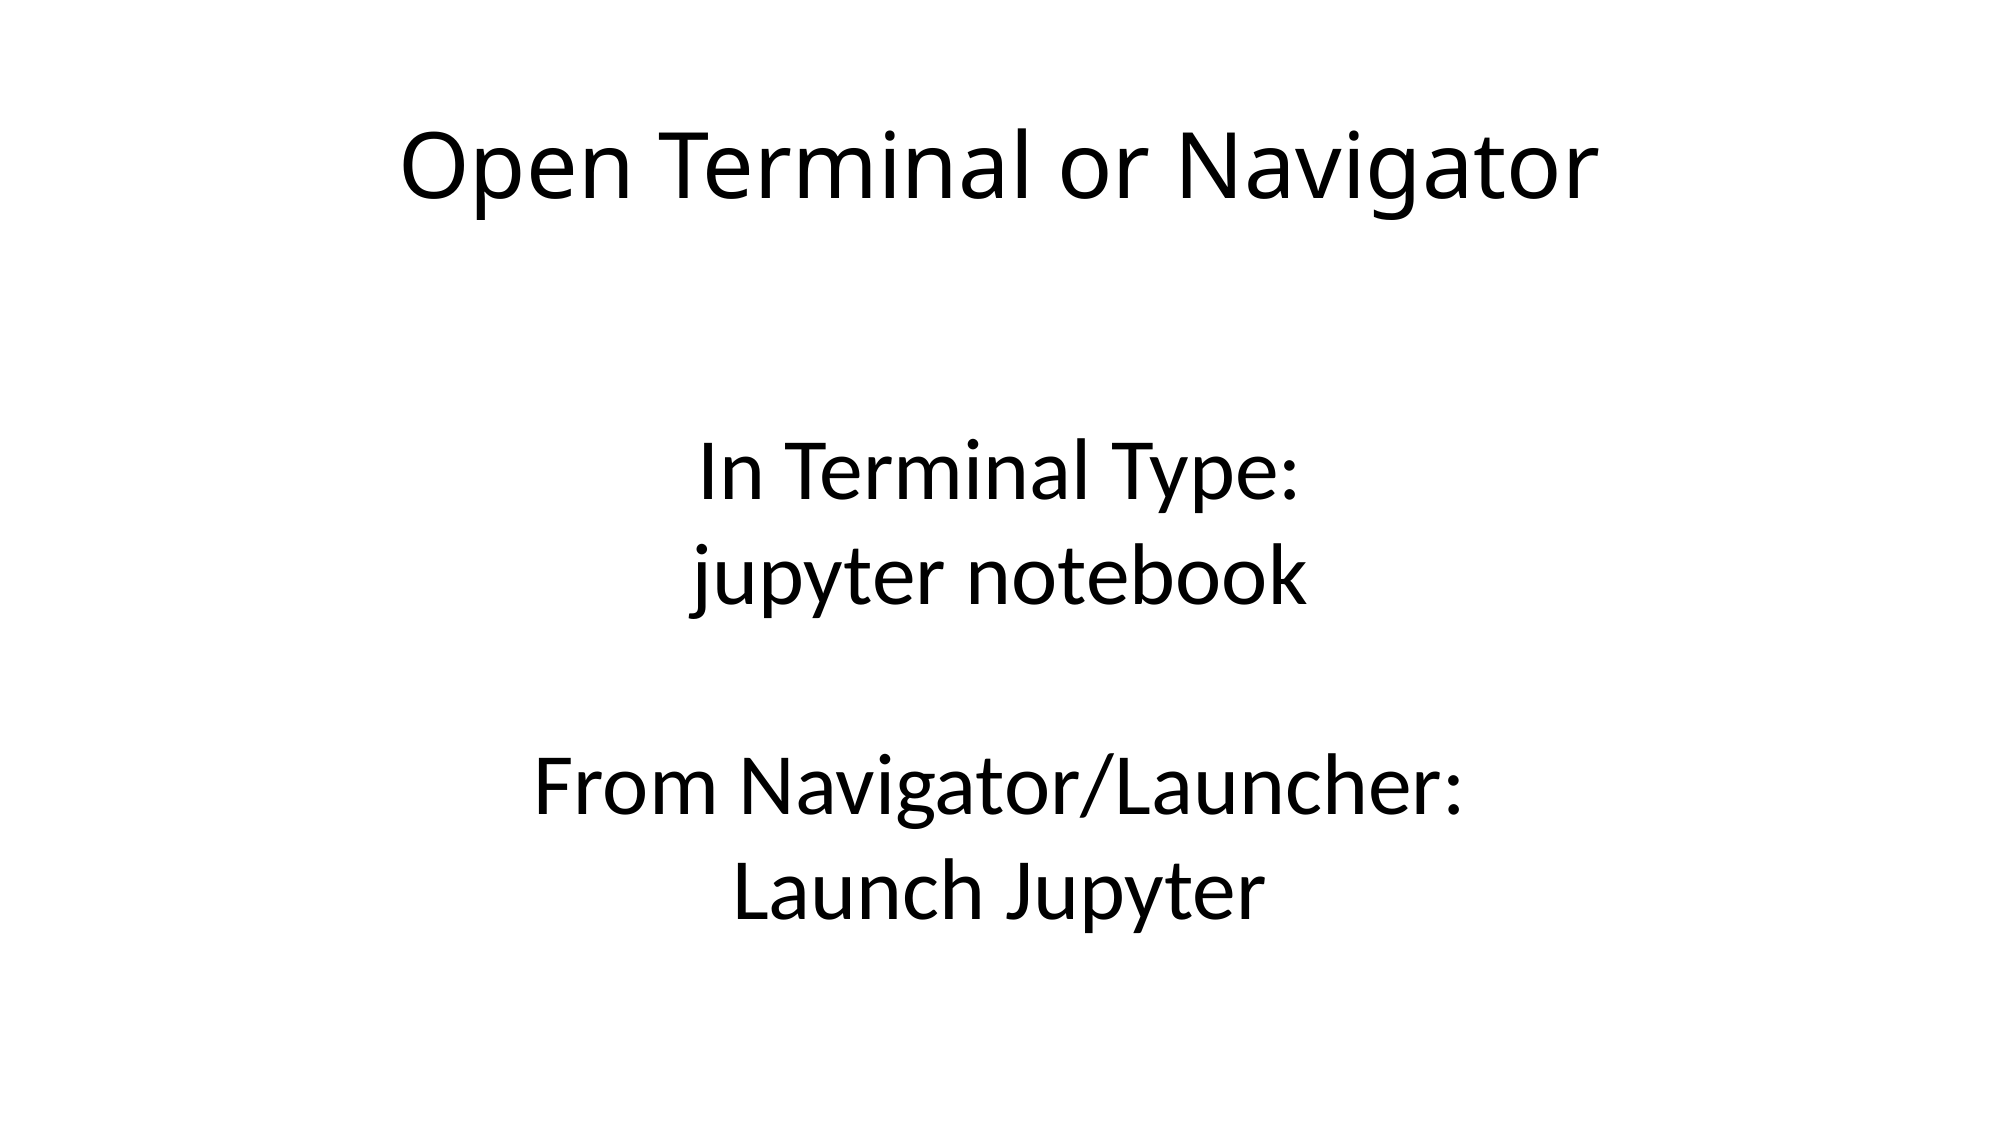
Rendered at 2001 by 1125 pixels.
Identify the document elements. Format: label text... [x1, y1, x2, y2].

list In Terminal Type: jupyter notebook From Navigator/Launcher: Launch Jupyter [137, 299, 1863, 1014]
title Open Terminal or Navigator [137, 59, 1863, 278]
